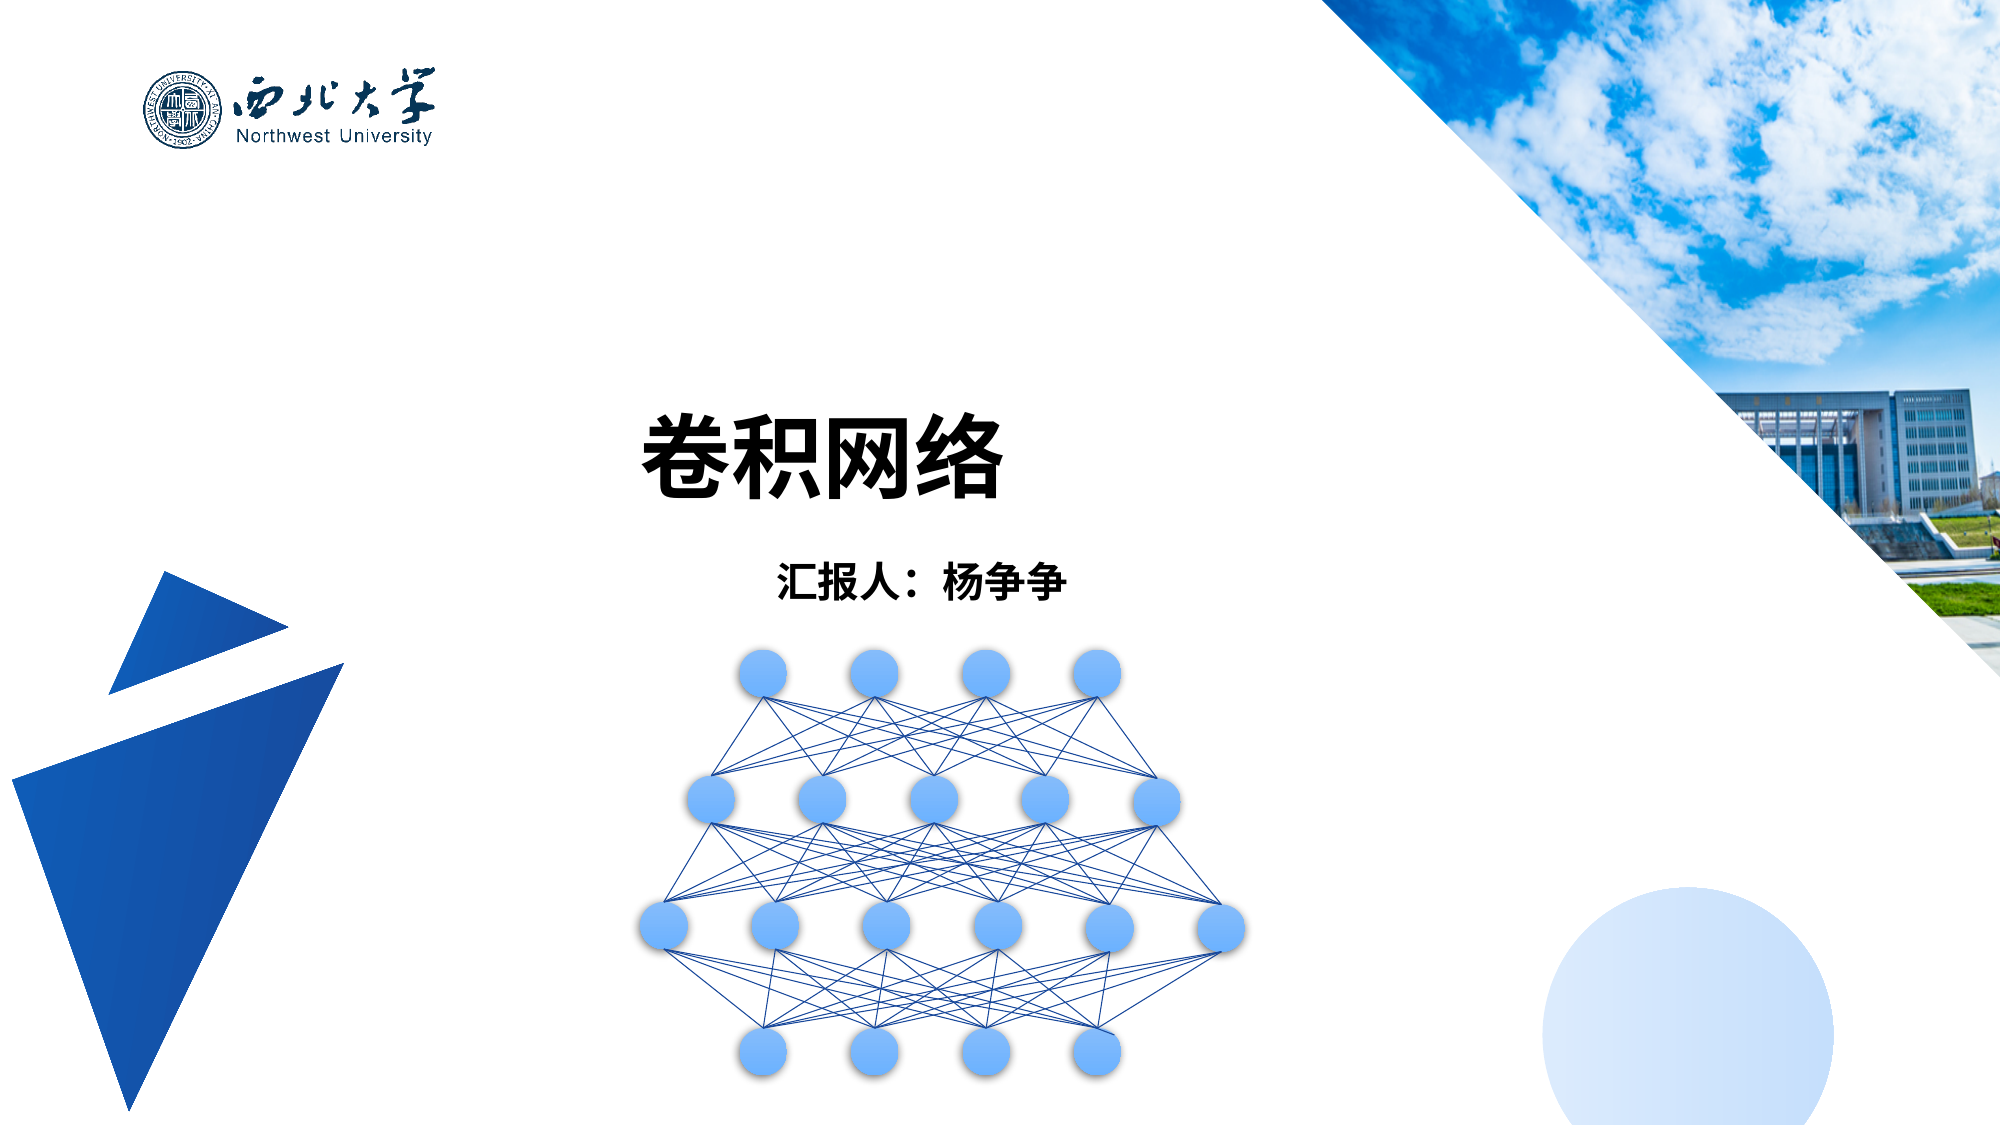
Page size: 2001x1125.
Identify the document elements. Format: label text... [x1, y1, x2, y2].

picture [1398, 69, 1415, 80]
picture [1321, 0, 2001, 678]
picture [143, 67, 435, 149]
picture [1504, 23, 1510, 30]
text_box 汇报人：杨争争 [745, 538, 1214, 646]
text_box 卷积网络 [624, 404, 1229, 576]
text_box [640, 649, 1245, 1076]
